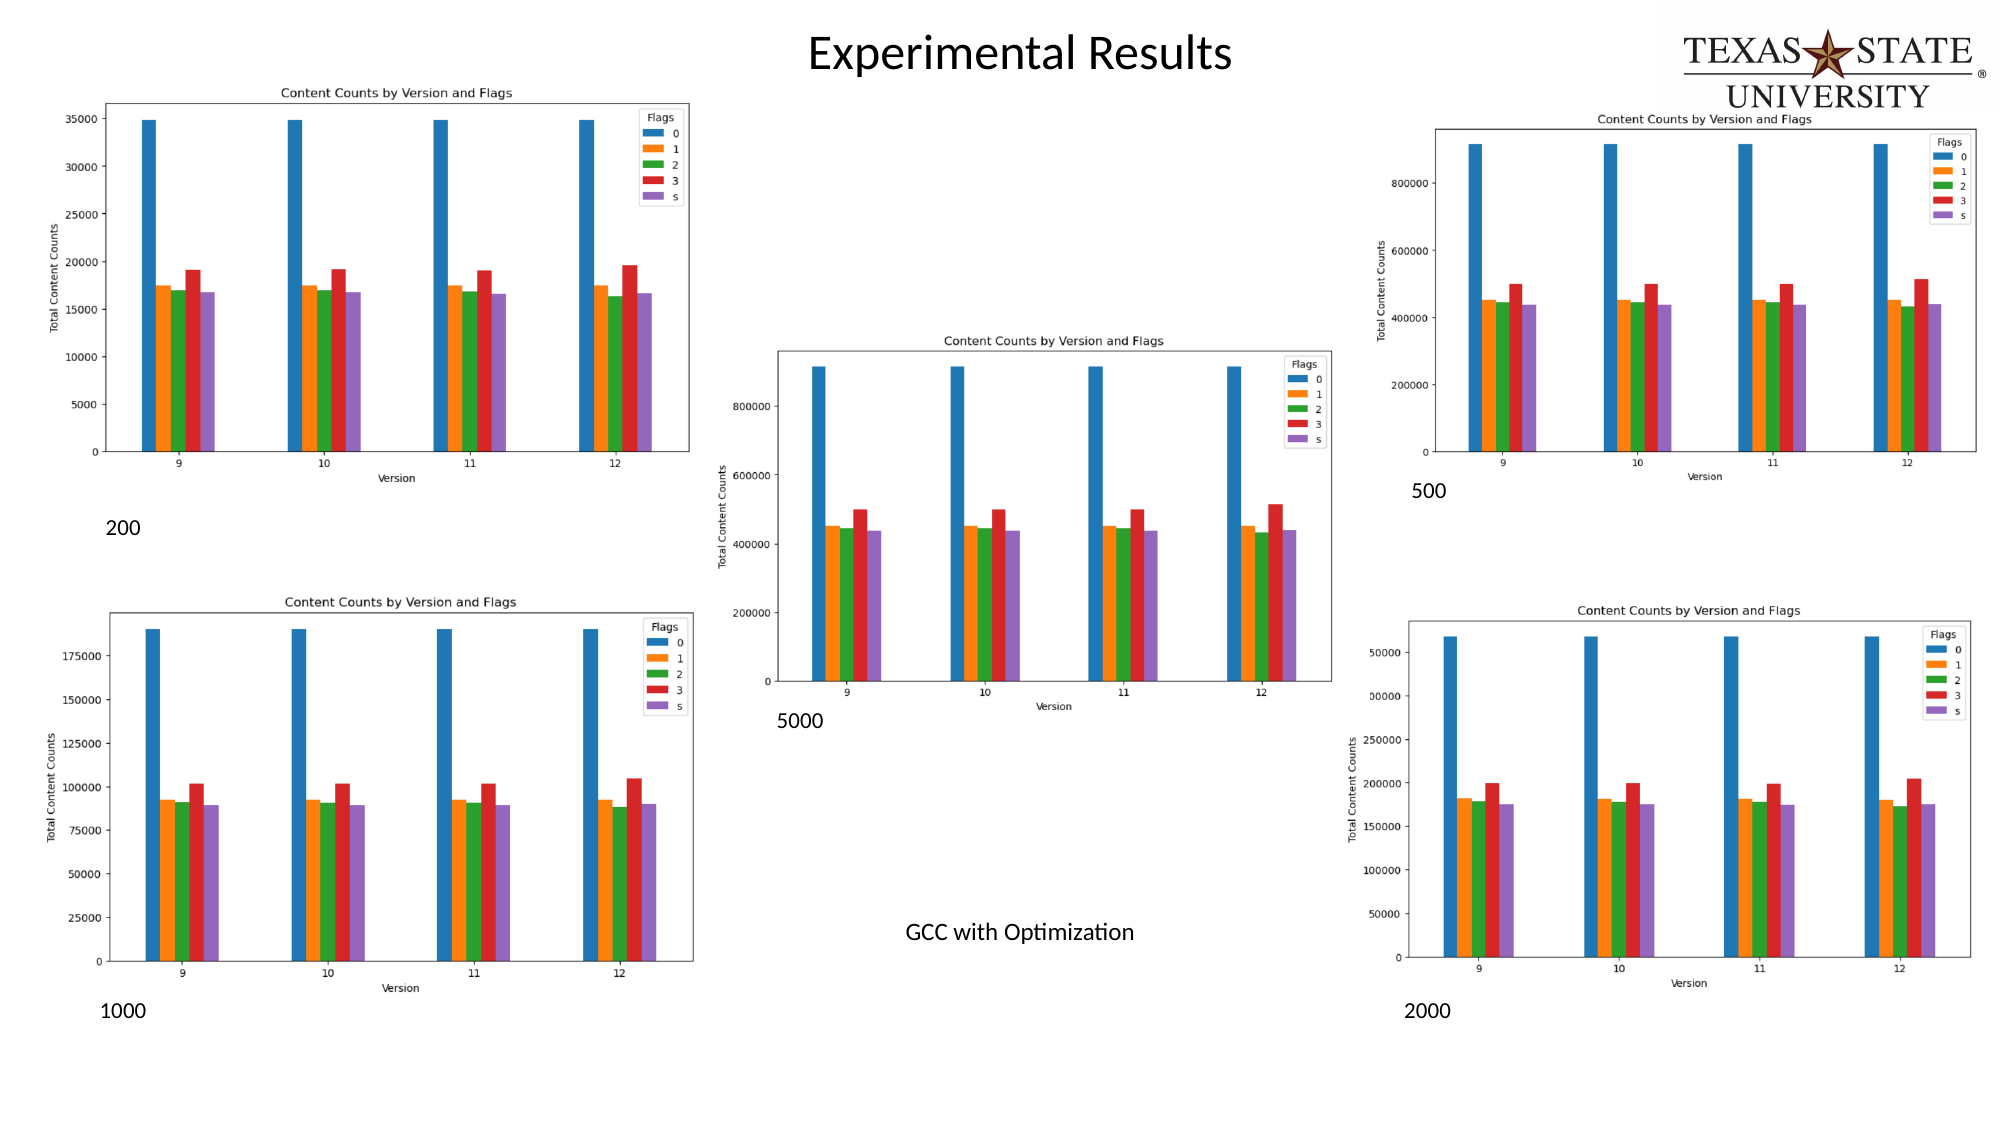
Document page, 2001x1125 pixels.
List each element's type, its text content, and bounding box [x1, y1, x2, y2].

text_box 2000 [1366, 997, 1489, 1023]
text_box 5000 [739, 720, 862, 733]
text_box Experimental Results [500, 13, 1541, 87]
text_box 1000 [61, 1003, 185, 1023]
text_box 200 [83, 513, 163, 540]
text_box GCC with Optimization [759, 889, 1282, 973]
picture [41, 0, 2000, 1003]
text_box 500 [1370, 490, 1491, 503]
